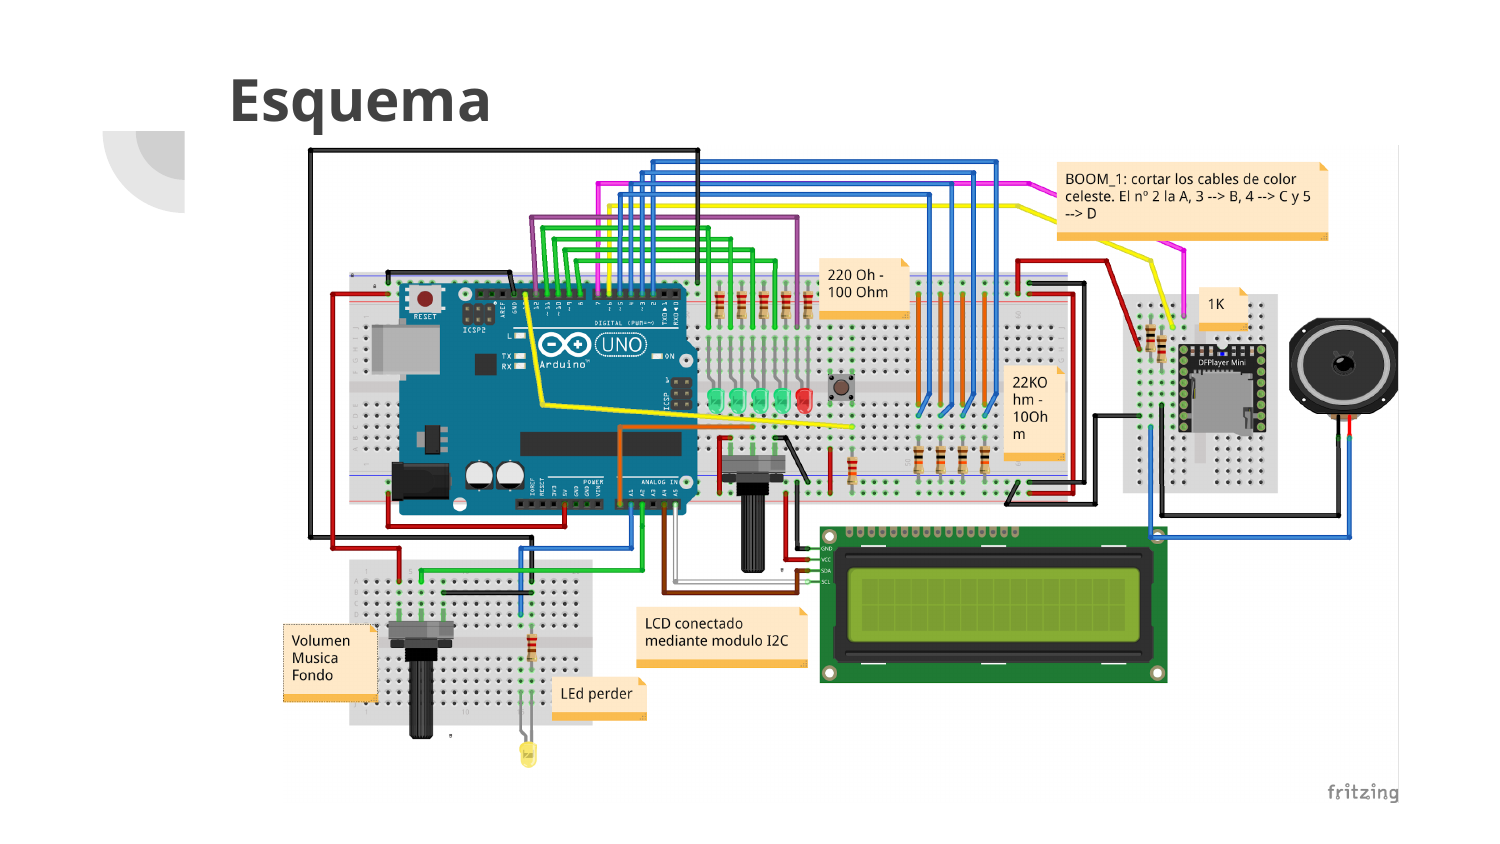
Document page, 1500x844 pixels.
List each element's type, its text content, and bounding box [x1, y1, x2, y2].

picture [283, 145, 1399, 803]
title Esquema [213, 47, 1368, 146]
